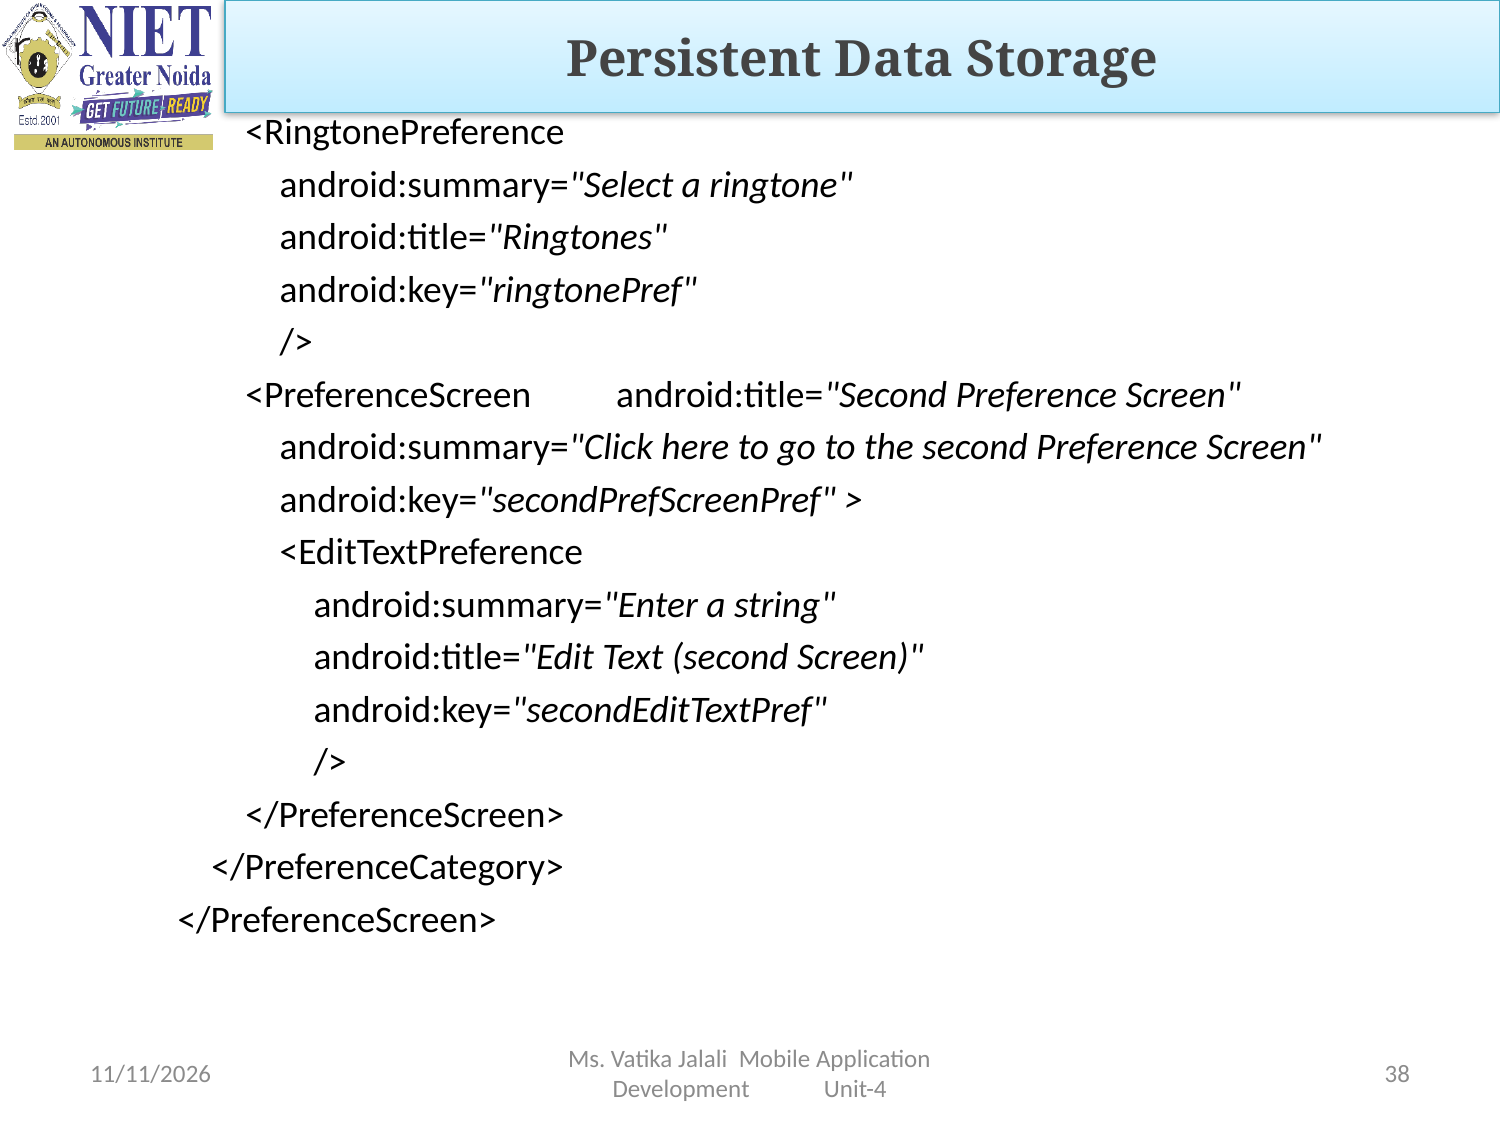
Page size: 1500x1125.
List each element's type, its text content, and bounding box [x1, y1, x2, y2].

picture [2, 3, 213, 150]
text_box Persistent Data Storage [224, 0, 1500, 113]
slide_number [75, 1042, 425, 1103]
list <RingtonePreference android:summary="Select a ringtone" android:title="Ringtones" android:key="ringtonePref" /> <PreferenceScreen android:title="Second Preference Screen" android:summary="Click here to go to the second Preference Screen" android:key="secondPrefScreenPref" > <EditTextPreference android:summary="Enter a string" android:title="Edit Text (second Screen)" android:key="secondEditTextPref" /> </PreferenceScreen> </PreferenceCategory> </PreferenceScreen> [162, 99, 1457, 1071]
slide_number 38 [1074, 1042, 1425, 1103]
footer Ms. Vatika Jalali Mobile Application Development Unit-4 [512, 1042, 988, 1103]
